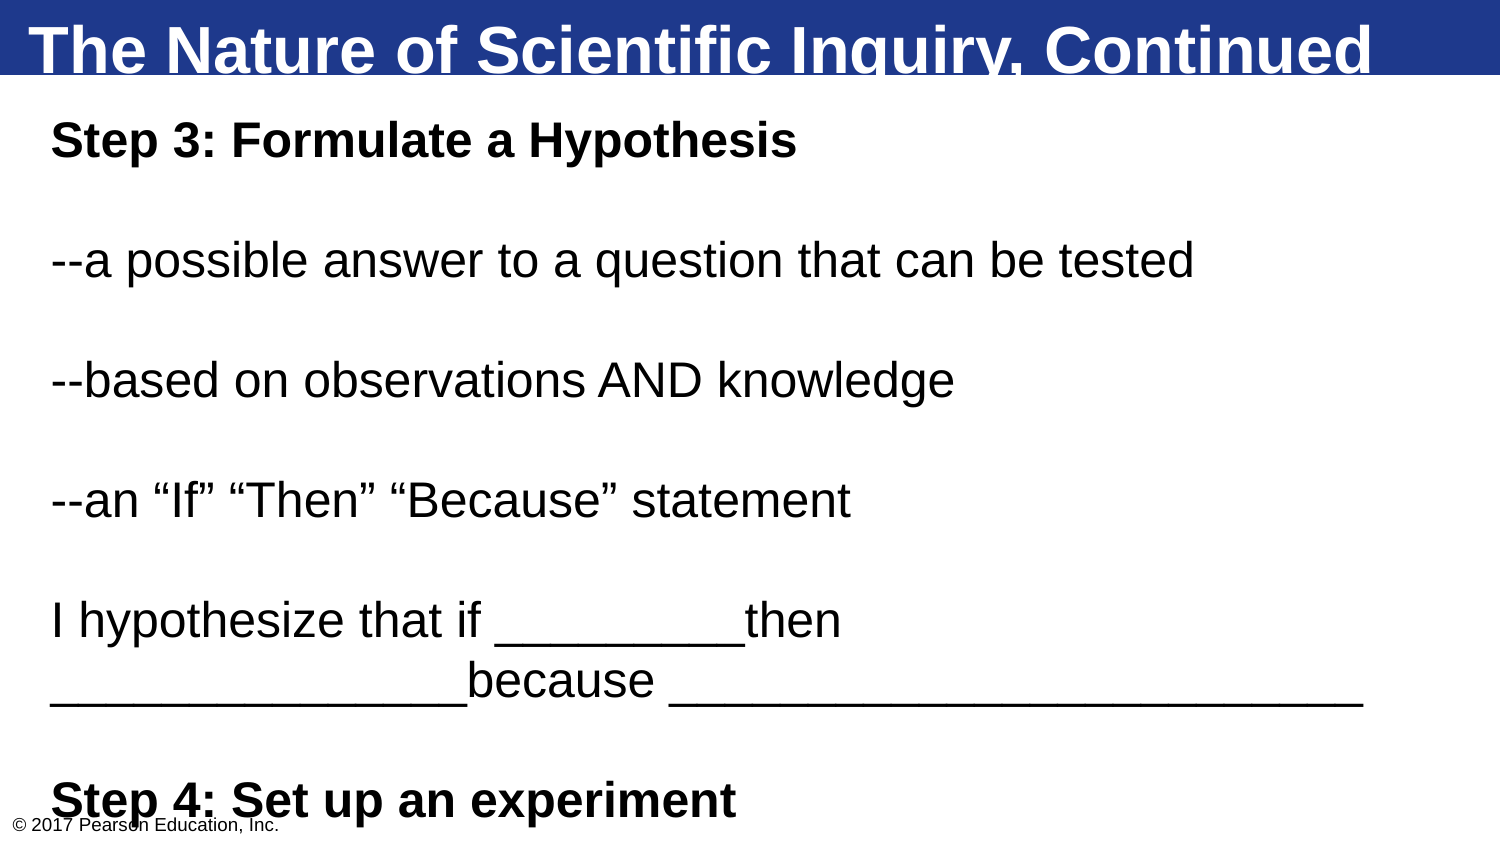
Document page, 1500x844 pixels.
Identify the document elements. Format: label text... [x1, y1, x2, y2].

text_box Step 3: Formulate a Hypothesis --a possible answer to a question that can be tested --based on observations AND knowledge --an “If” “Then” “Because” statement I hypothesize that if _________then _______________because _________________________ Step 4: Set up an experiment [35, 92, 1455, 805]
text_box The Nature of Scientific Inquiry, Continued [13, 0, 1500, 81]
